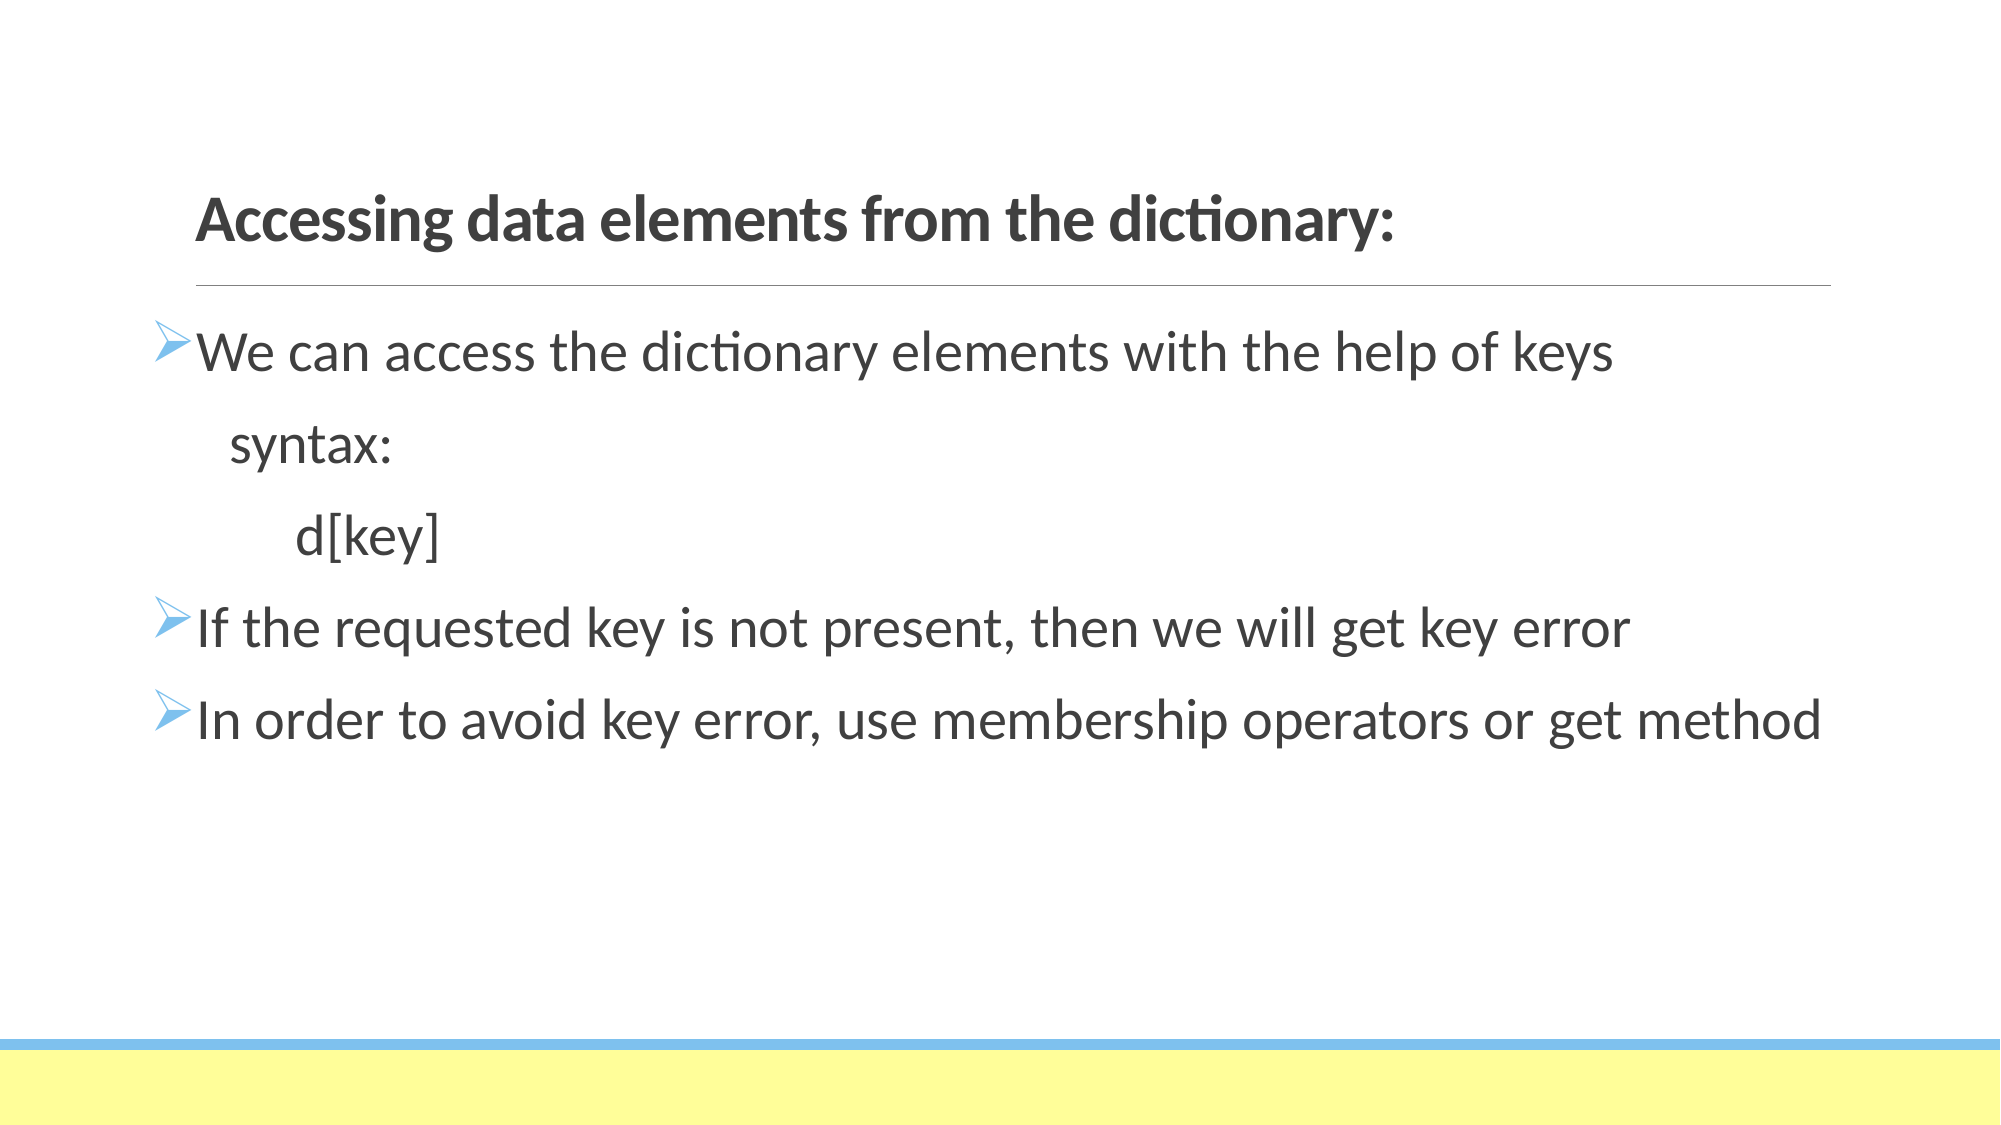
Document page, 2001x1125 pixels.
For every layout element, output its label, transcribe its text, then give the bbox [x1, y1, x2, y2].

list We can access the dictionary elements with the help of keys syntax: d[key] If the requested key is not present, then we will get key error In order to avoid key error, use membership operators or get method [150, 313, 2000, 974]
title Accessing data elements from the dictionary: [180, 104, 1830, 313]
